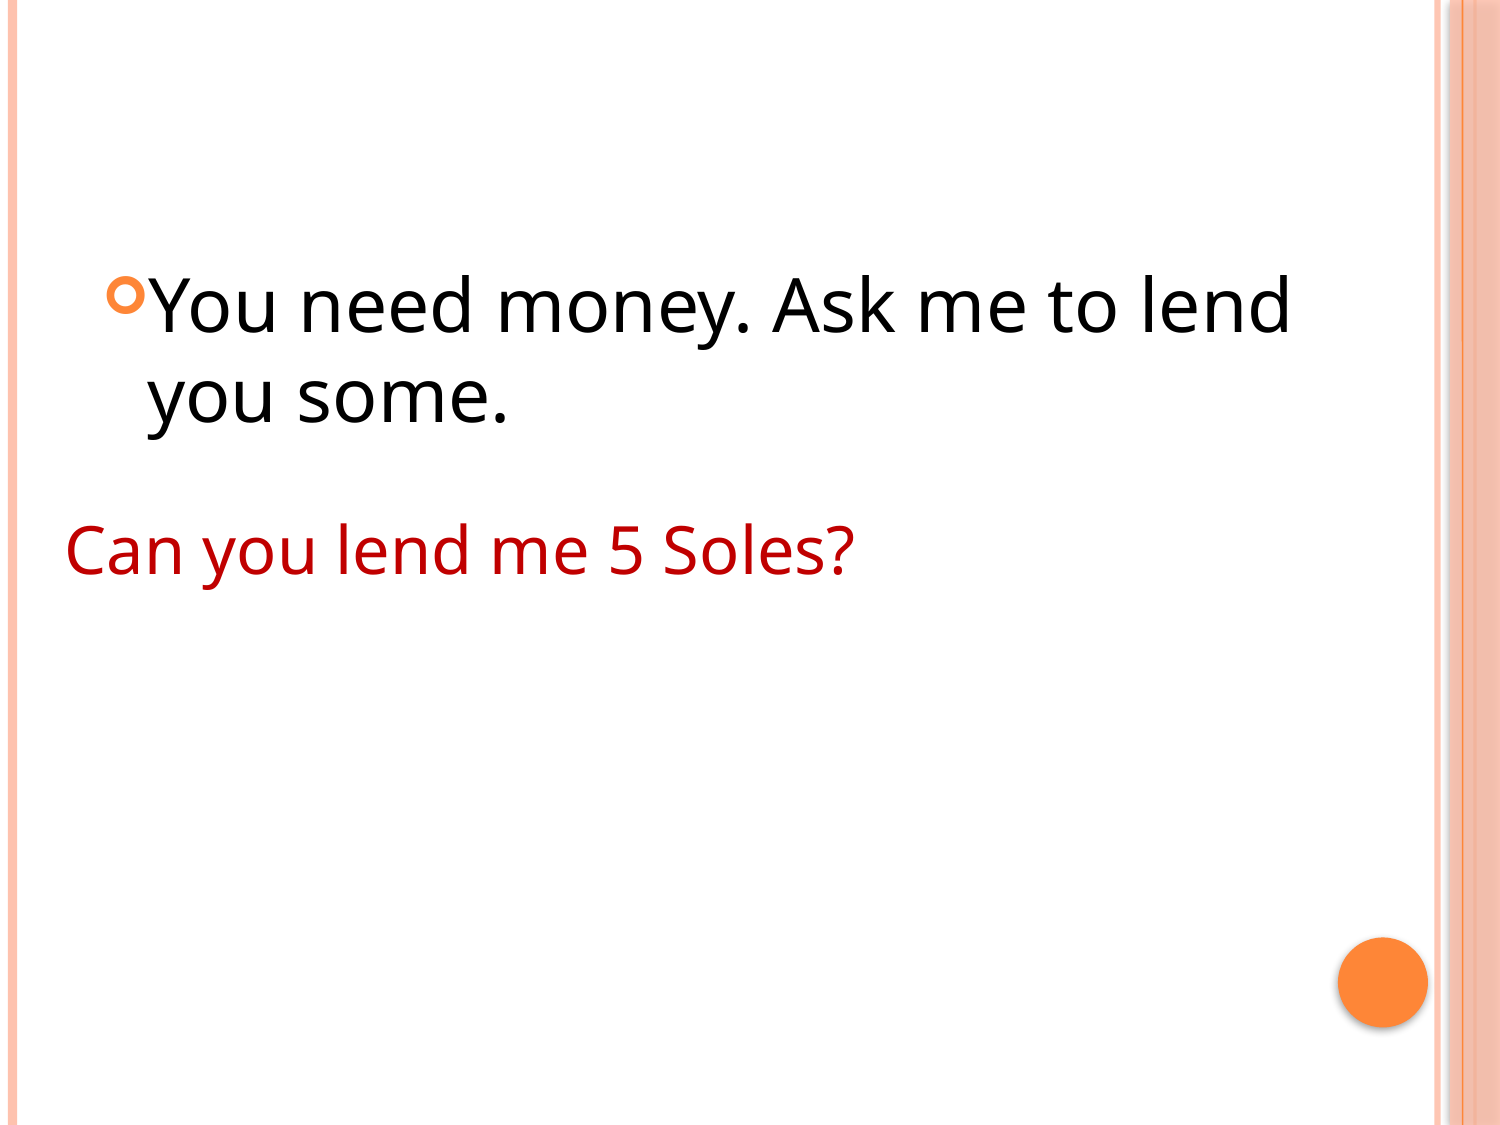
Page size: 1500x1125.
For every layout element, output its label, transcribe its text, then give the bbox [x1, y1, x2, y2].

list You need money. Ask me to lend you some. [87, 249, 1425, 475]
list Can you lend me 5 Soles? [50, 500, 1475, 838]
